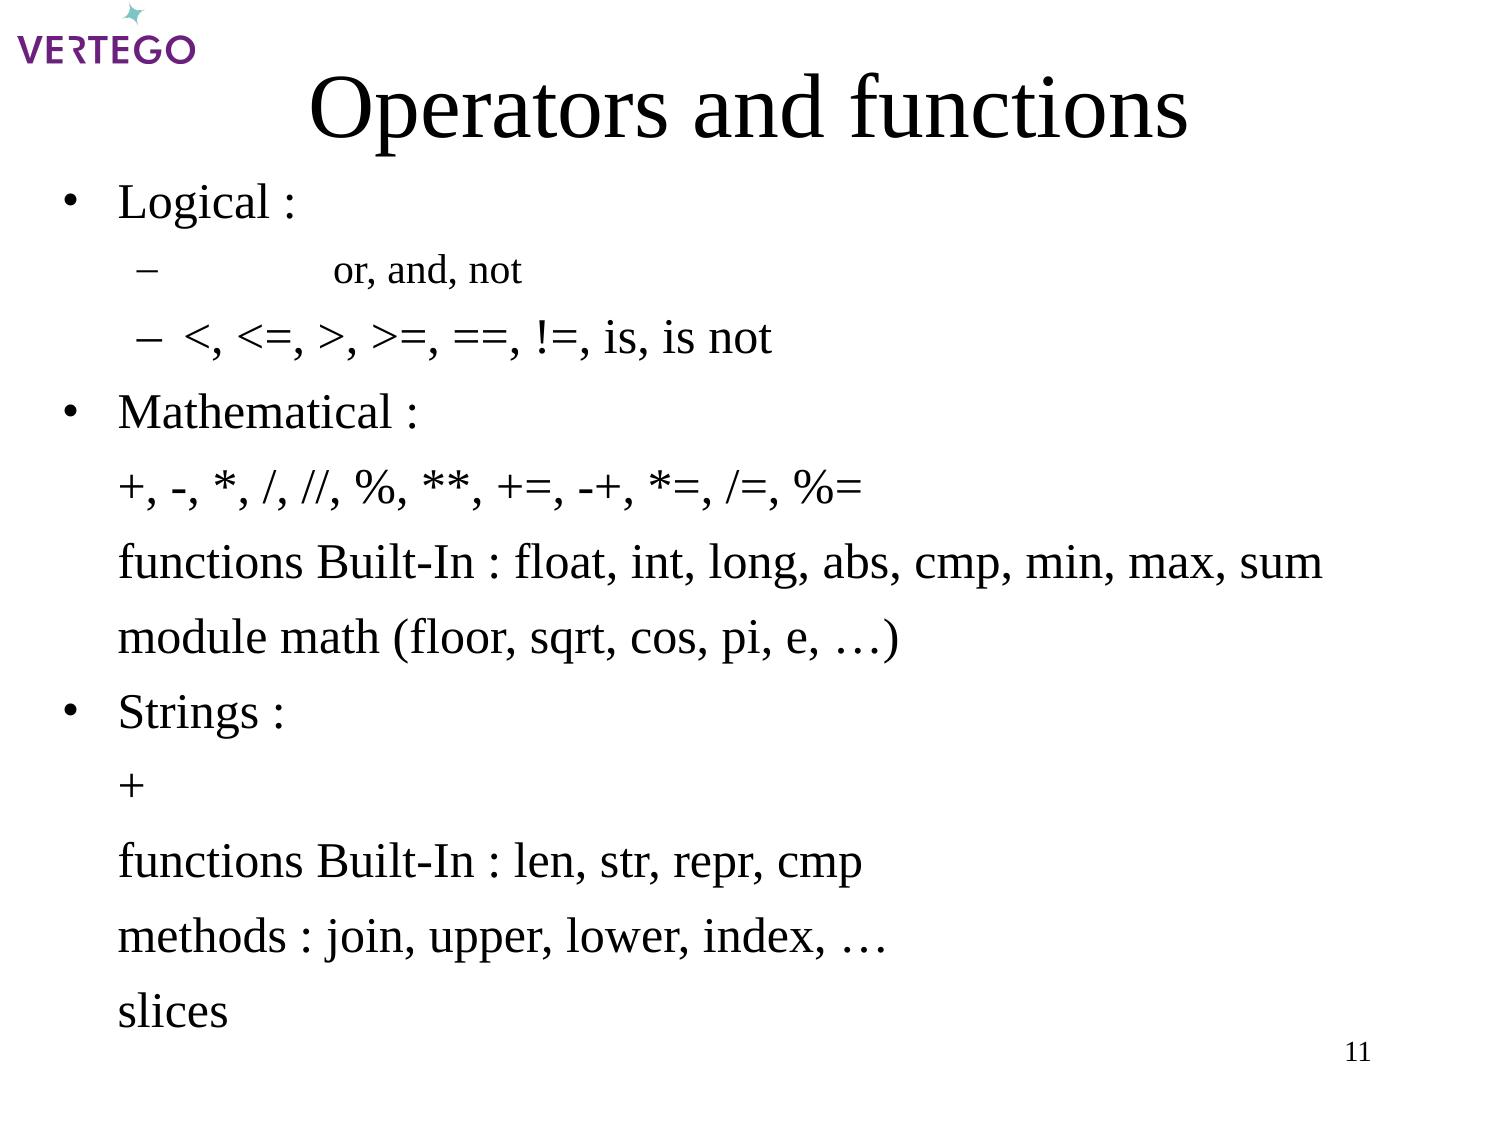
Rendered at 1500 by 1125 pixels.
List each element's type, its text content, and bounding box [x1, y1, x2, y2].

text_box <numéro> [1074, 1025, 1387, 1100]
text_box Operators and functions [112, 0, 1388, 163]
text_box Logical : or, and, not <, <=, >, >=, ==, !=, is, is not Mathematical : +, -, *, /, //, %, **, +=, -+, *=, /=, %= functions Built-In : float, int, long, abs, cmp, min, max, sum module math (floor, sqrt, cos, pi, e, …) Strings : + functions Built-In : len, str, repr, cmp methods : join, upper, lower, index, … slices [46, 163, 1465, 985]
picture [17, 2, 112, 64]
